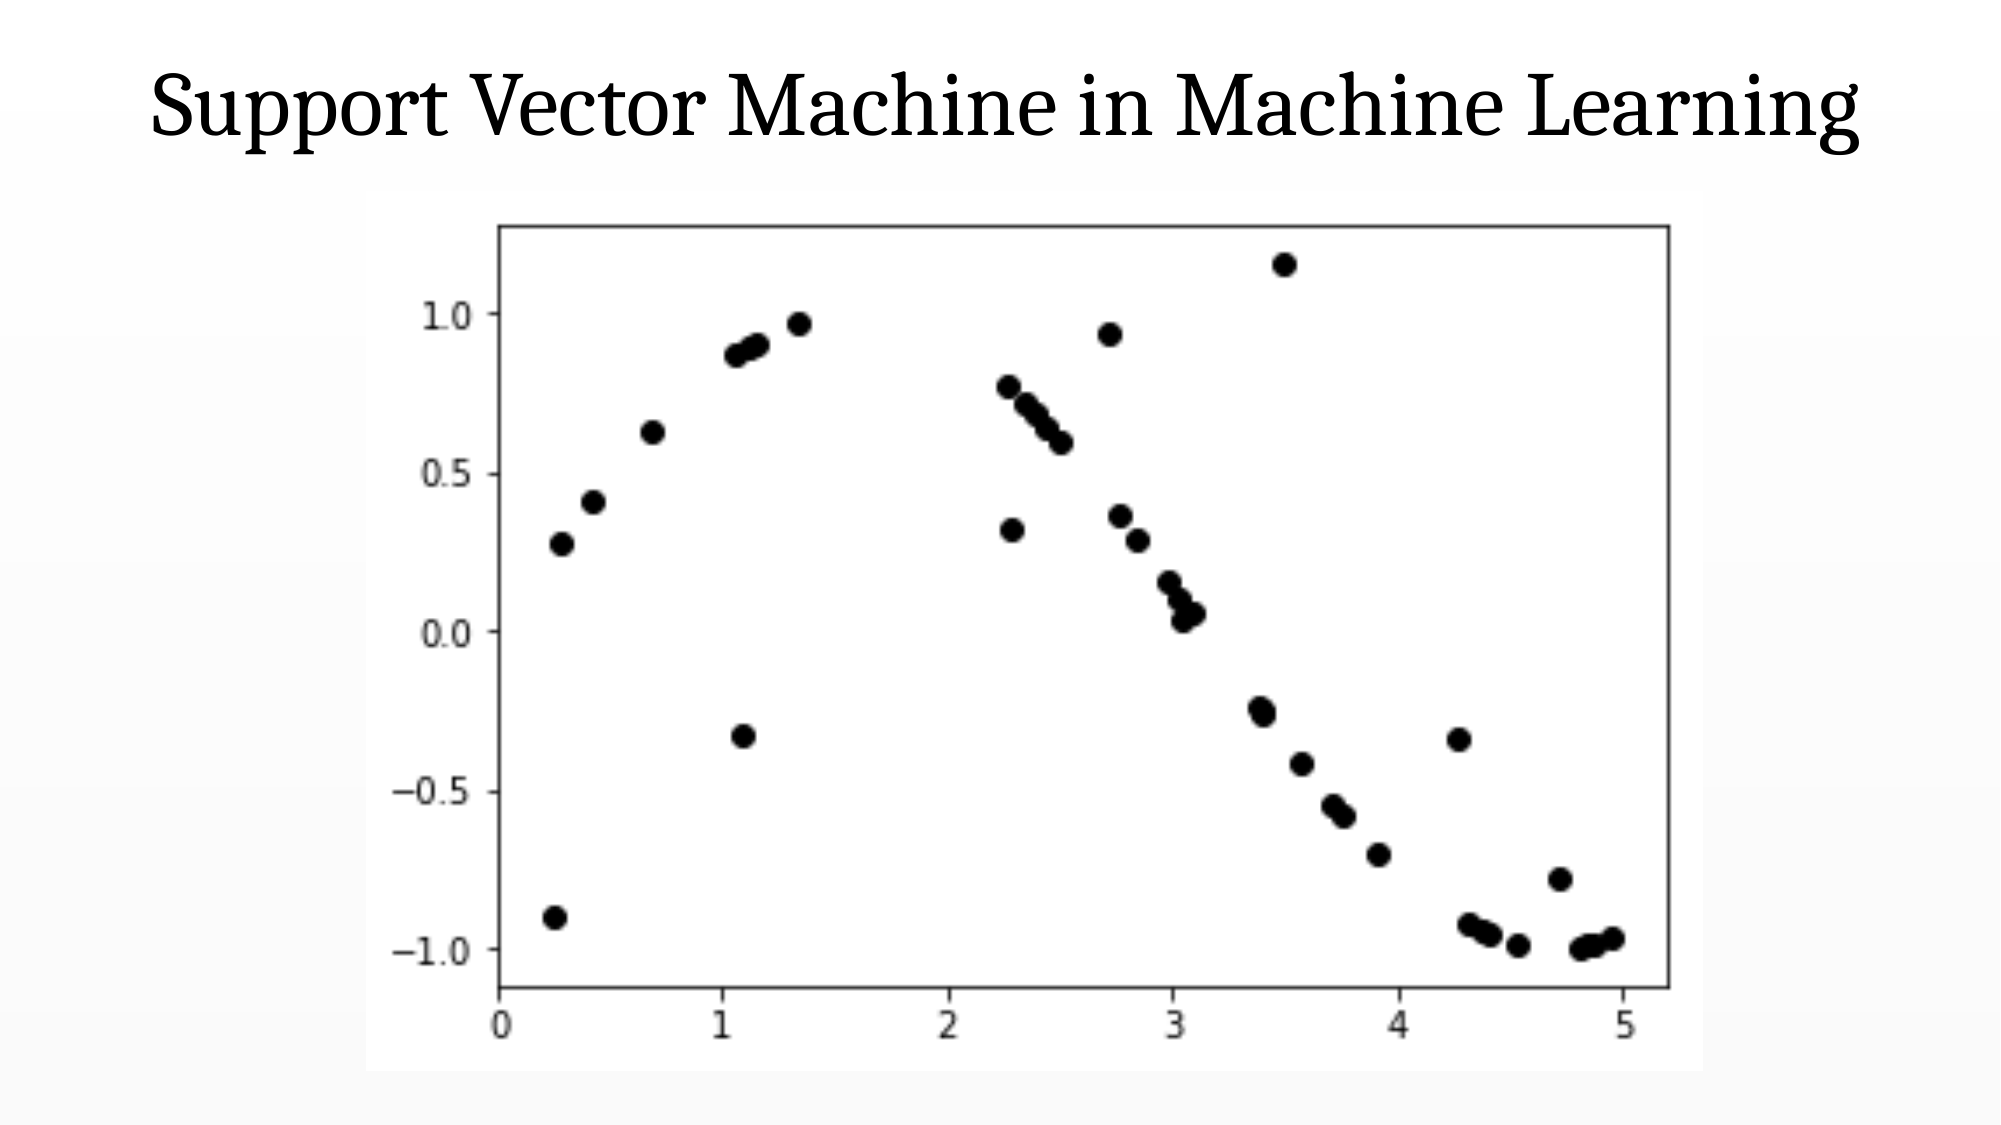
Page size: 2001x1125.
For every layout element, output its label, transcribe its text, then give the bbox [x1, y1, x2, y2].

title Support Vector Machine in Machine Learning [137, 0, 1932, 215]
picture [365, 190, 1704, 1072]
